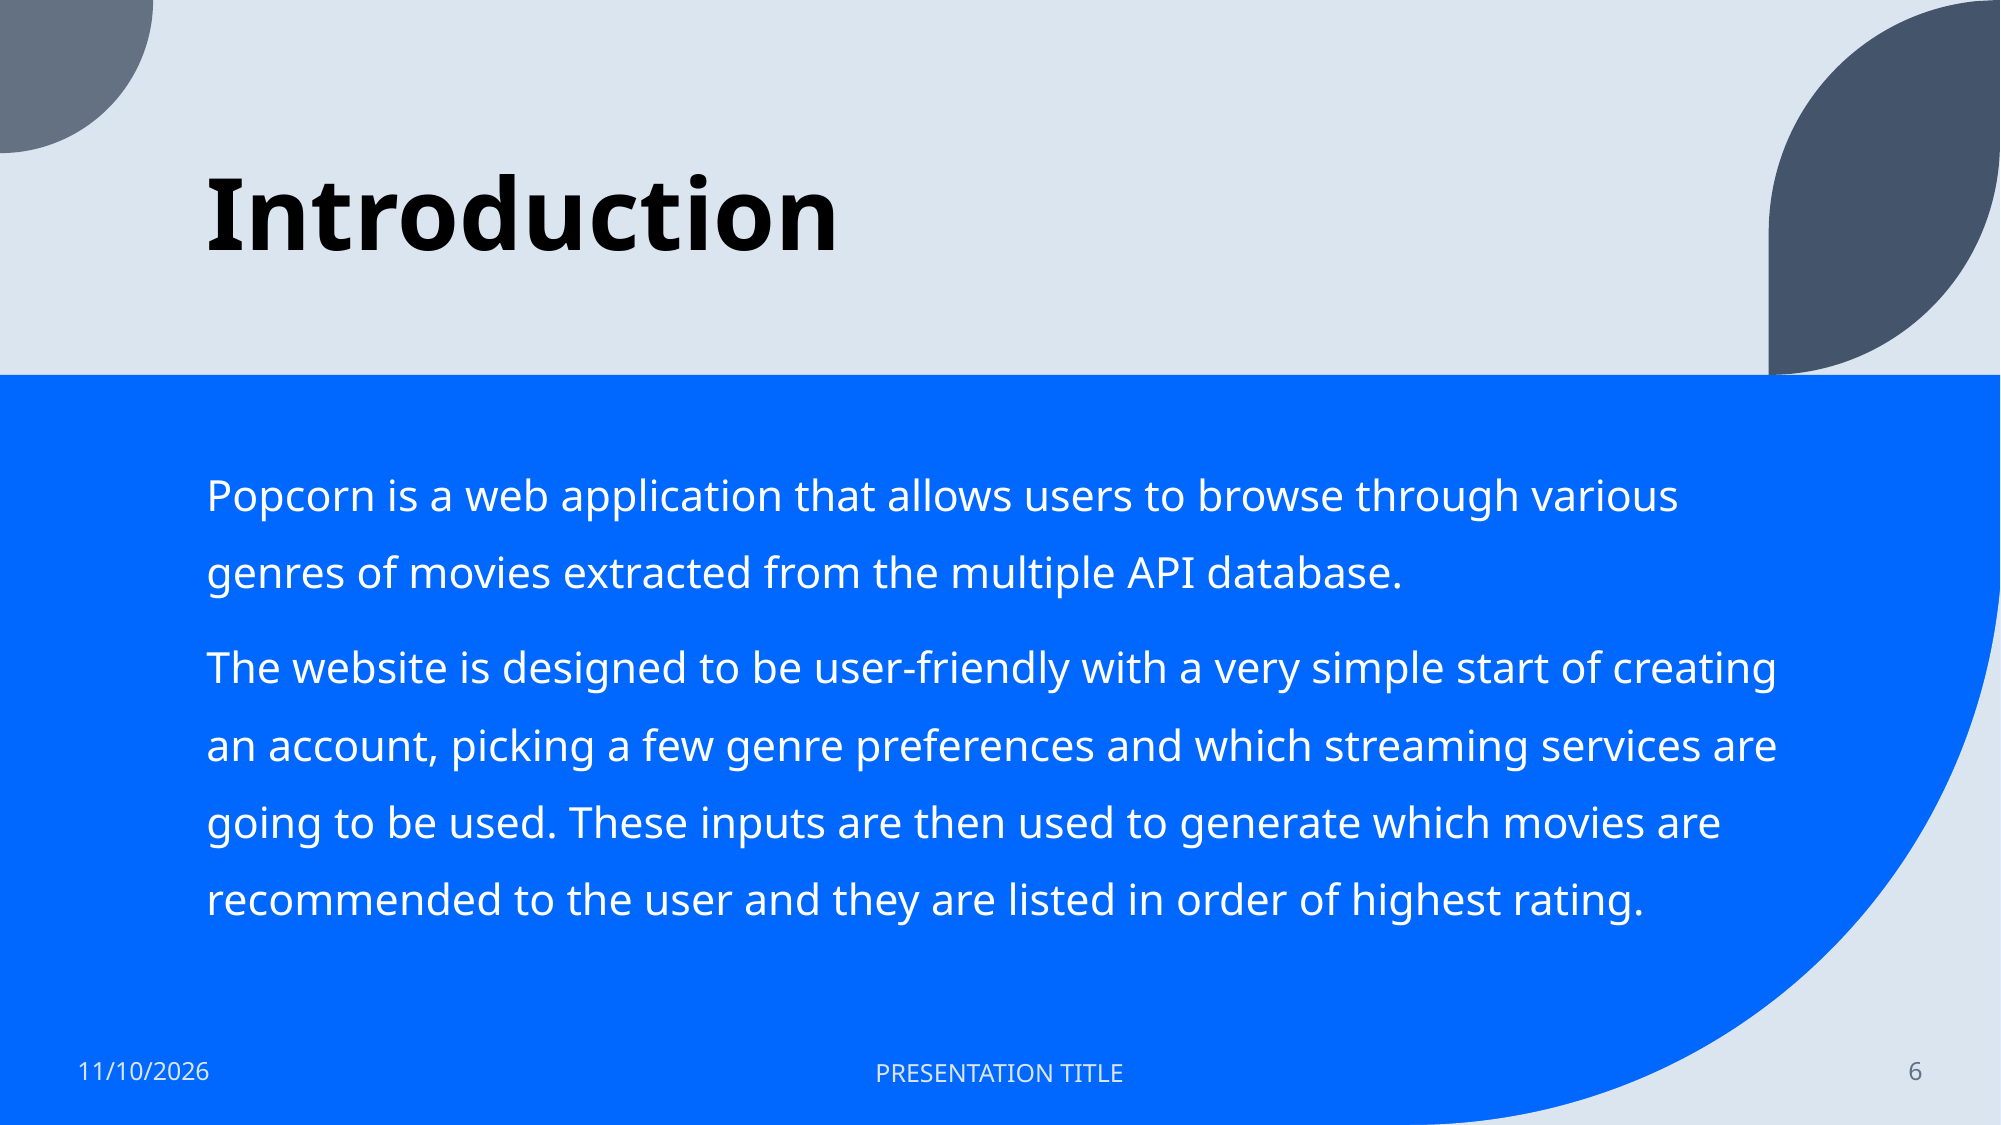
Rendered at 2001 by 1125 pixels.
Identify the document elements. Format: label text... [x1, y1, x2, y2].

slide_number 6 [1674, 1042, 1938, 1103]
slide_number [62, 1042, 513, 1103]
title Introduction [191, 62, 1796, 280]
list Popcorn is a web application that allows users to browse through various genres of movies extracted from the multiple API database. The website is designed to be user-friendly with a very simple start of creating an account, picking a few genre preferences and which streaming services are going to be used. These inputs are then used to generate which movies are recommended to the user and they are listed in order of highest rating. [191, 435, 1796, 999]
footer PRESENTATION TITLE [662, 1042, 1338, 1103]
